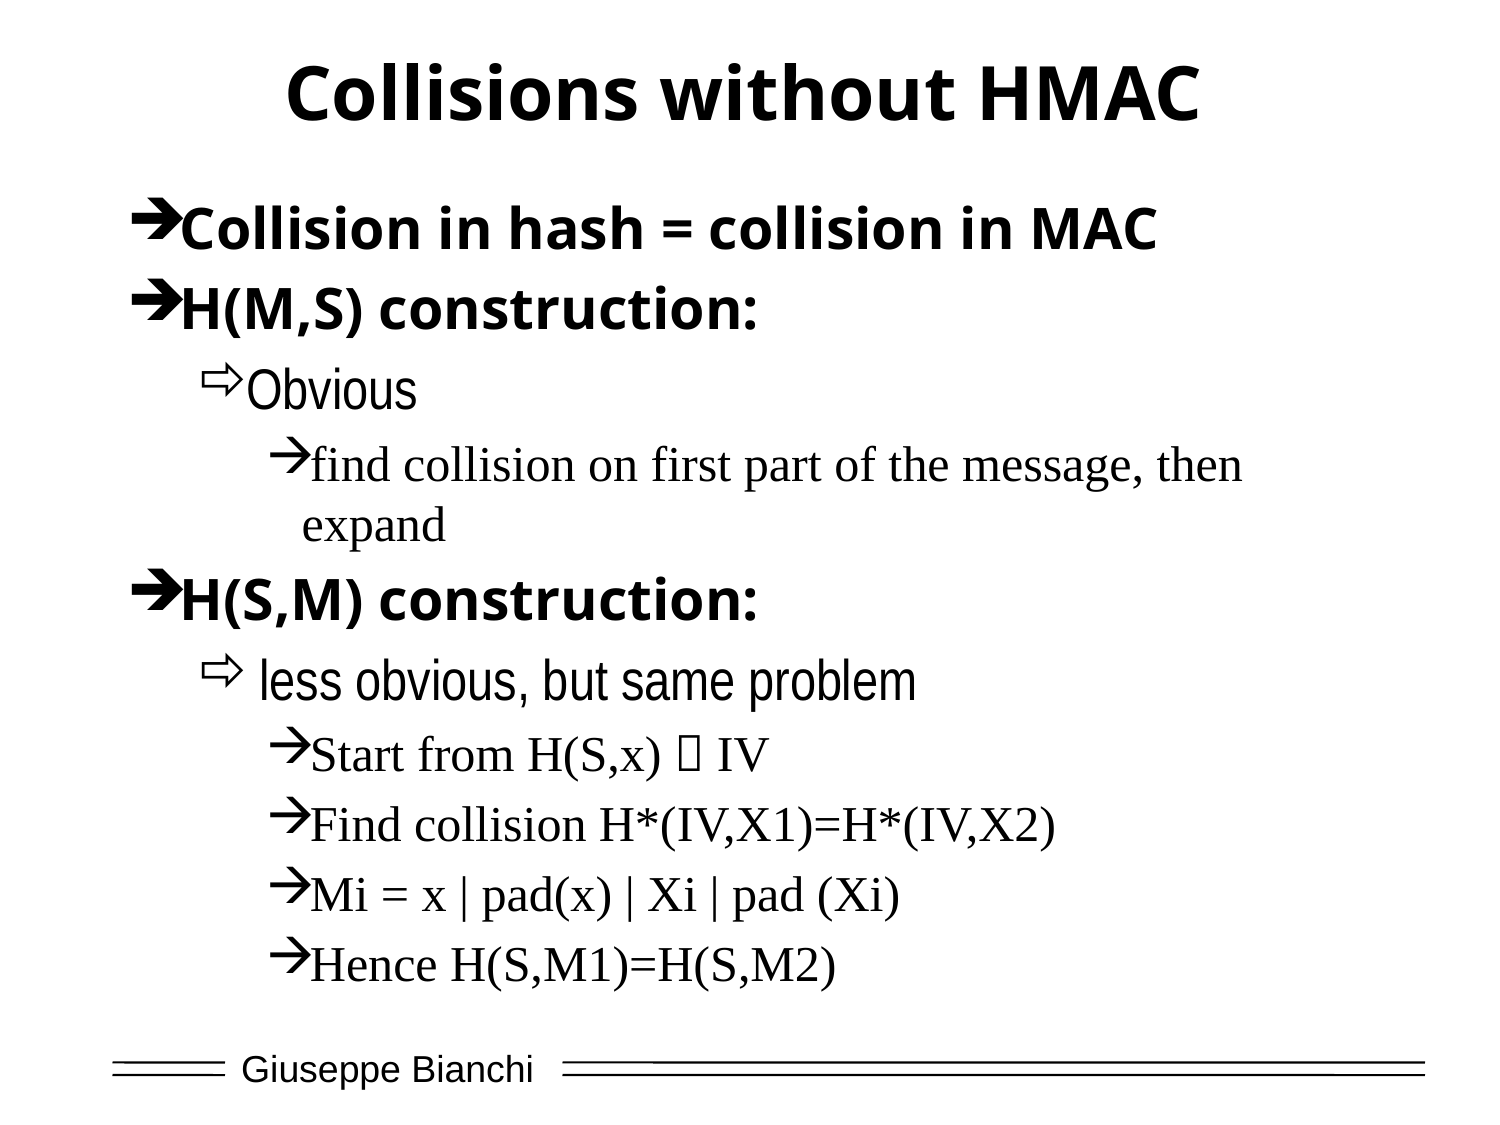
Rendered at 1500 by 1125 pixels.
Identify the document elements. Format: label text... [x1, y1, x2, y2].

title Collisions without HMAC [112, 36, 1376, 144]
list Collision in hash = collision in MAC H(M,S) construction: Obvious find collision on first part of the message, then expand H(S,M) construction: less obvious, but same problem Start from H(S,x)  IV Find collision H*(IV,X1)=H*(IV,X2) Mi = x | pad(x) | Xi | pad (Xi) Hence H(S,M1)=H(S,M2) [112, 184, 1375, 1000]
